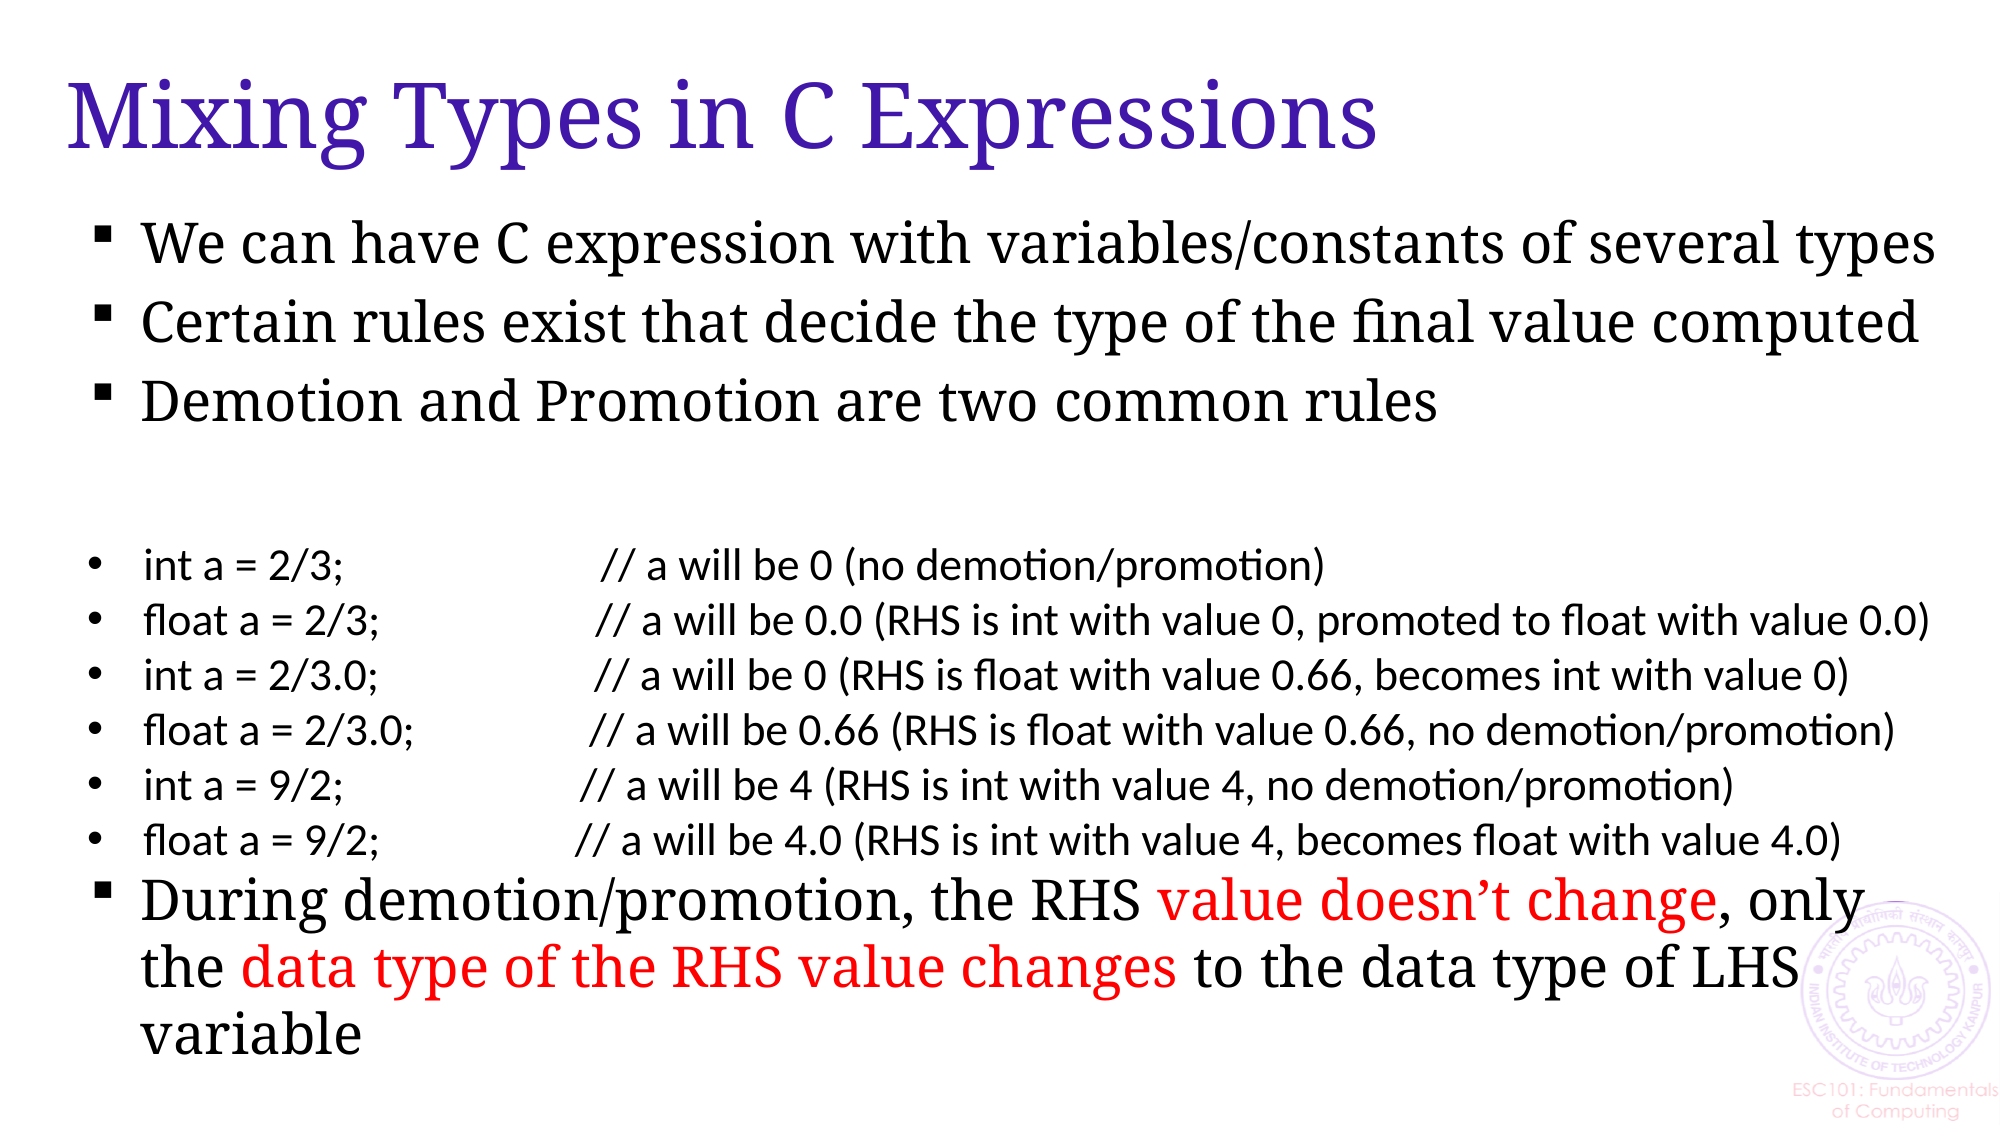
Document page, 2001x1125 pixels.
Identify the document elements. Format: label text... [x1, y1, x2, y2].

list We can have C expression with variables/constants of several types Certain rules exist that decide the type of the final value computed Demotion and Promotion are two common rules During demotion/promotion, the RHS value doesn’t change, only the data type of the RHS value changes to the data type of LHS variable [75, 837, 1963, 1113]
picture [1787, 892, 2000, 1125]
text_box int a = 2/3; // a will be 0 (no demotion/promotion) float a = 2/3; // a will be 0.0 (RHS is int with value 0, promoted to float with value 0.0) int a = 2/3.0; // a will be 0 (RHS is float with value 0.66, becomes int with value 0) float a = 2/3.0; // a will be 0.66 (RHS is float with value 0.66, no demotion/promotion) int a = 9/2; // a will be 4 (RHS is int with value 4, no demotion/promotion) float a = 9/2; // a will be 4.0 (RHS is int with value 4, becomes float with value 4.0) [55, 547, 1978, 853]
slide_number 2 [1433, 1042, 1900, 1103]
title Mixing Types in C Expressions [50, 50, 1850, 175]
list We can have C expression with variables/constants of several types Certain rules exist that decide the type of the final value computed Demotion and Promotion are two common rules During demotion/promotion, the RHS value doesn’t change, only the data type of the RHS value changes to the data type of LHS variable [75, 200, 1963, 563]
